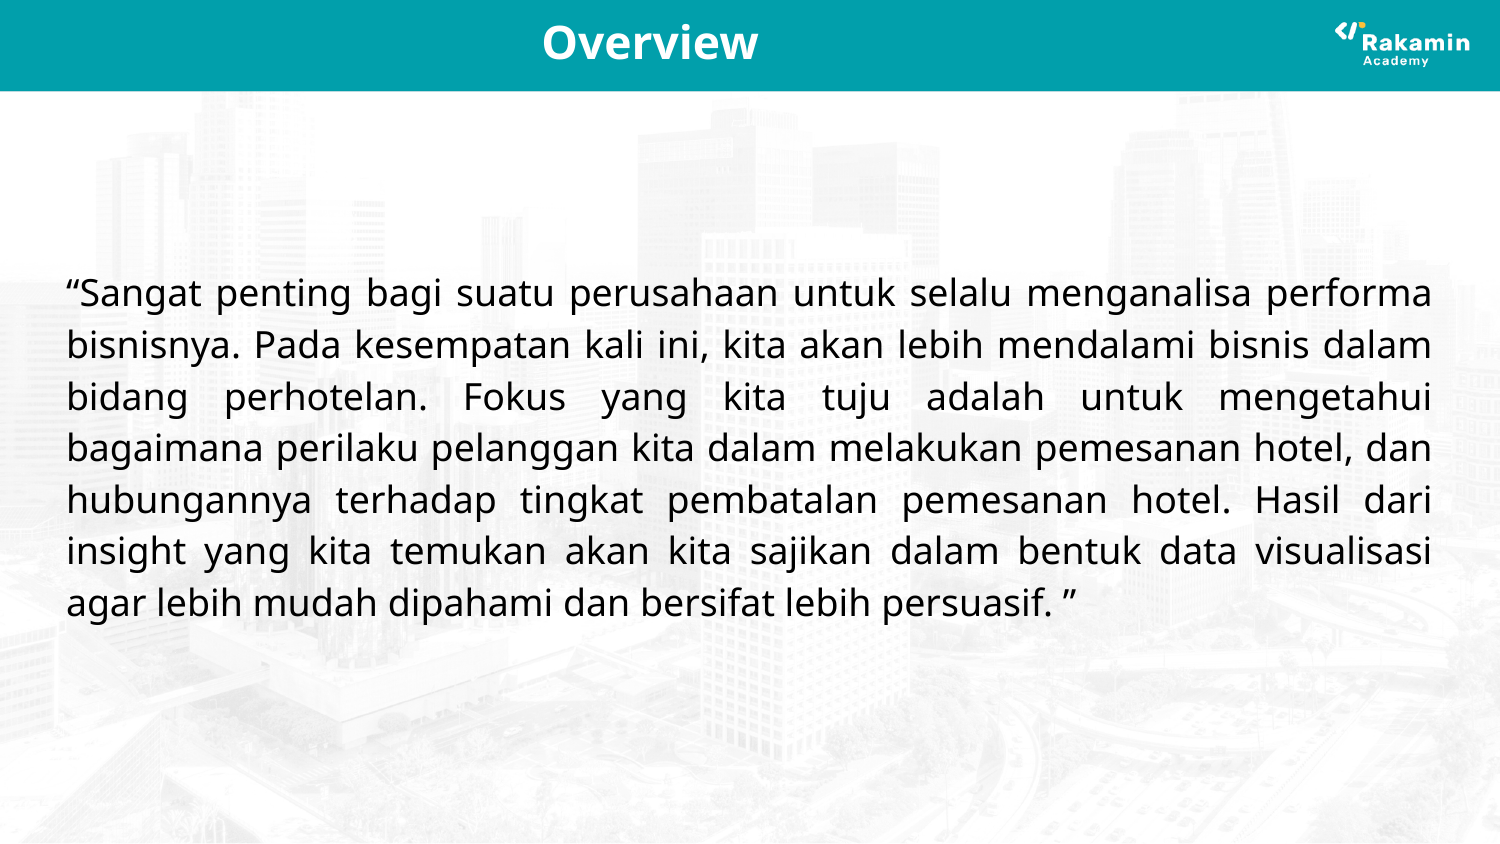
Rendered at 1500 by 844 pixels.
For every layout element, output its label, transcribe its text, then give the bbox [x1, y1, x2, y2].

picture [0, 0, 1500, 844]
title Overview [0, 0, 1301, 92]
list “Sangat penting bagi suatu perusahaan untuk selalu menganalisa performa bisnisnya. Pada kesempatan kali ini, kita akan lebih mendalami bisnis dalam bidang perhotelan. Fokus yang kita tuju adalah untuk mengetahui bagaimana perilaku pelanggan kita dalam melakukan pemesanan hotel, dan hubungannya terhadap tingkat pembatalan pemesanan hotel. Hasil dari insight yang kita temukan akan kita sajikan dalam bentuk data visualisasi agar lebih mudah dipahami dan bersifat lebih persuasif. ” [51, 247, 1449, 750]
